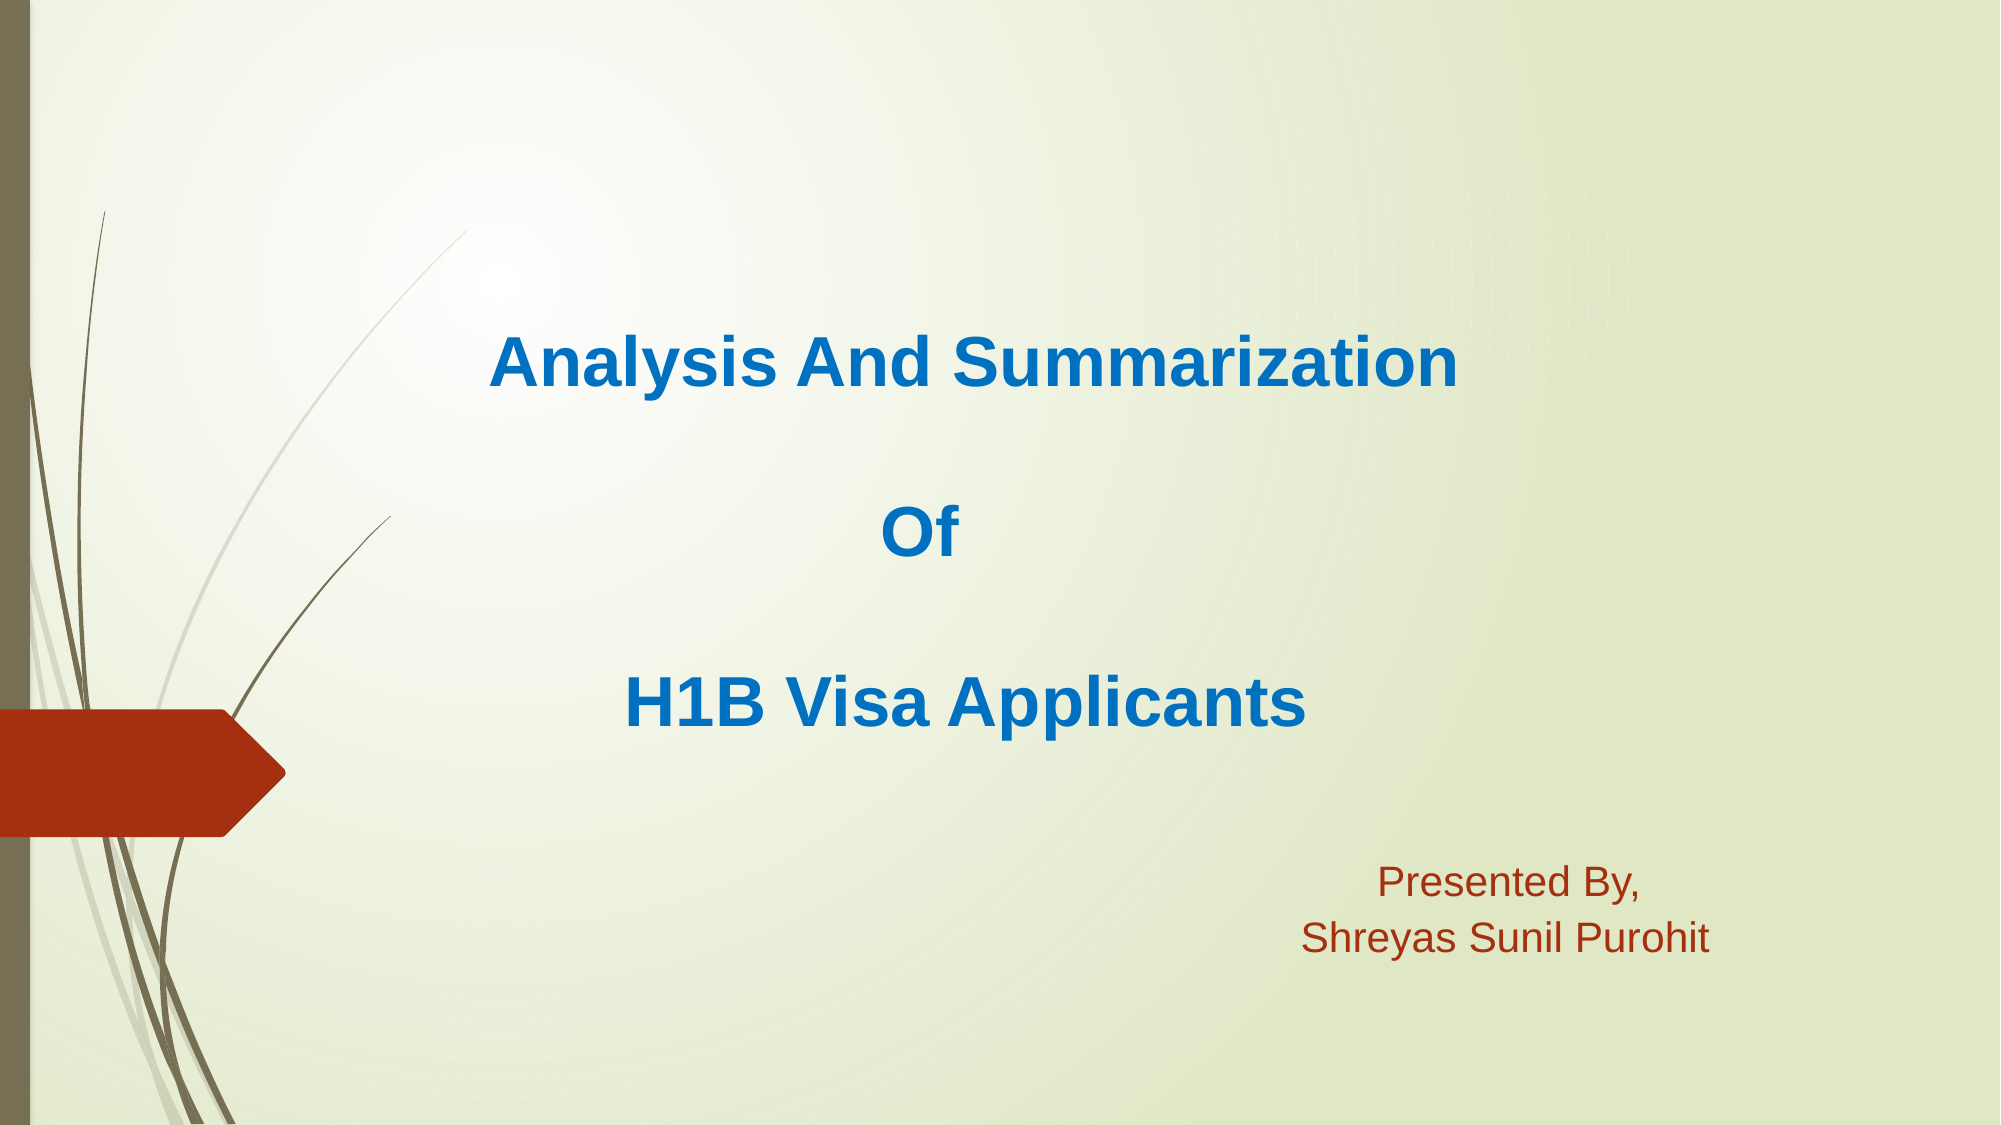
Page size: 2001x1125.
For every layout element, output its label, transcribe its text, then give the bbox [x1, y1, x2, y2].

title Analysis And Summarization Of H1B Visa Applicants Presented By, Shreyas Sunil Purohit [275, 216, 1929, 969]
subtitle [1105, 783, 1888, 969]
